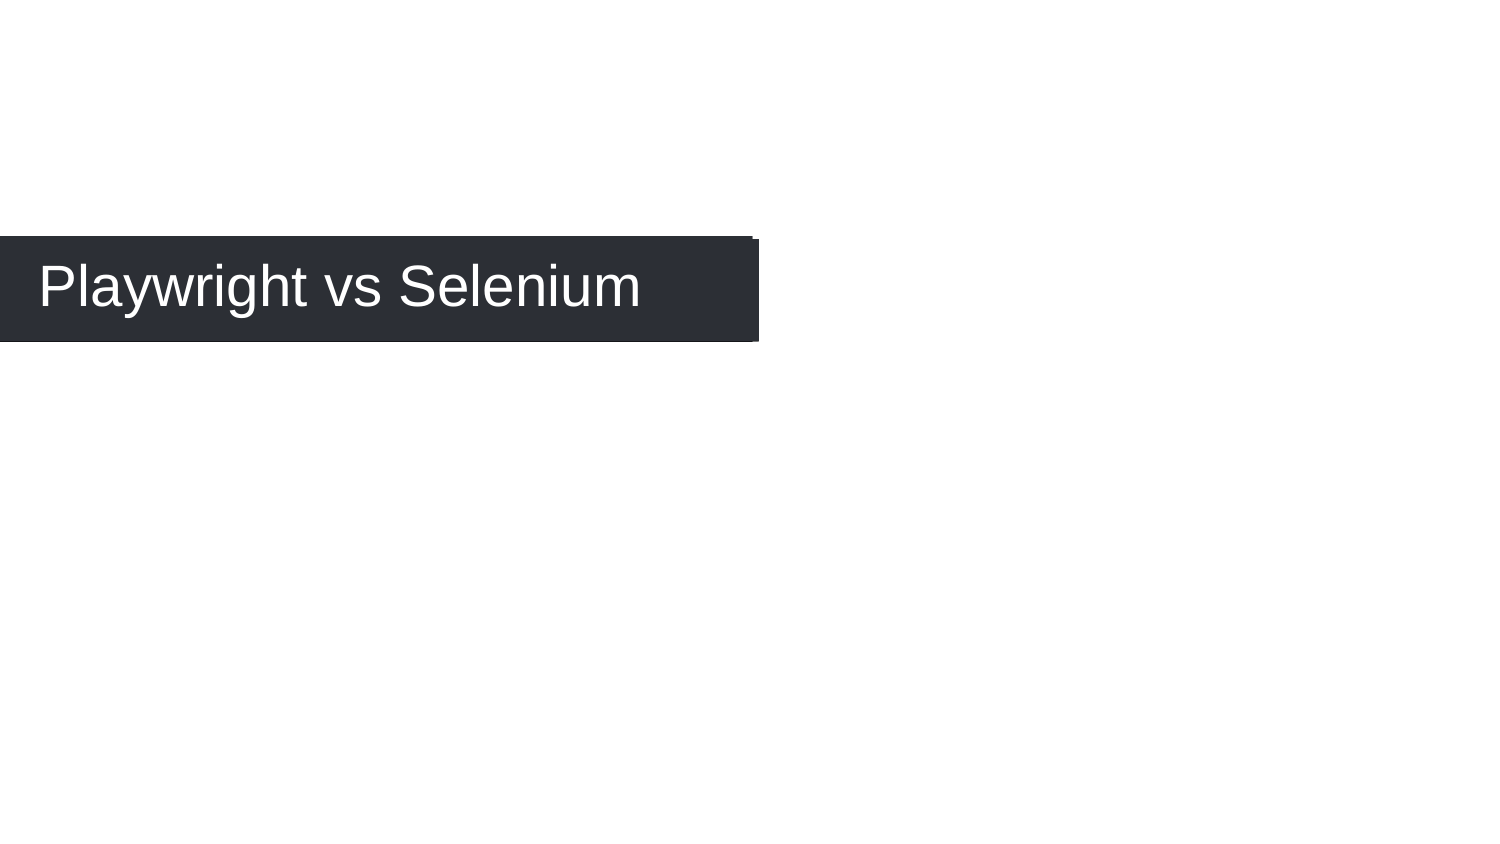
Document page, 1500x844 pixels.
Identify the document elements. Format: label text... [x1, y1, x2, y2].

subtitle Playwright vs Selenium [23, 233, 1422, 364]
picture [0, 235, 759, 343]
